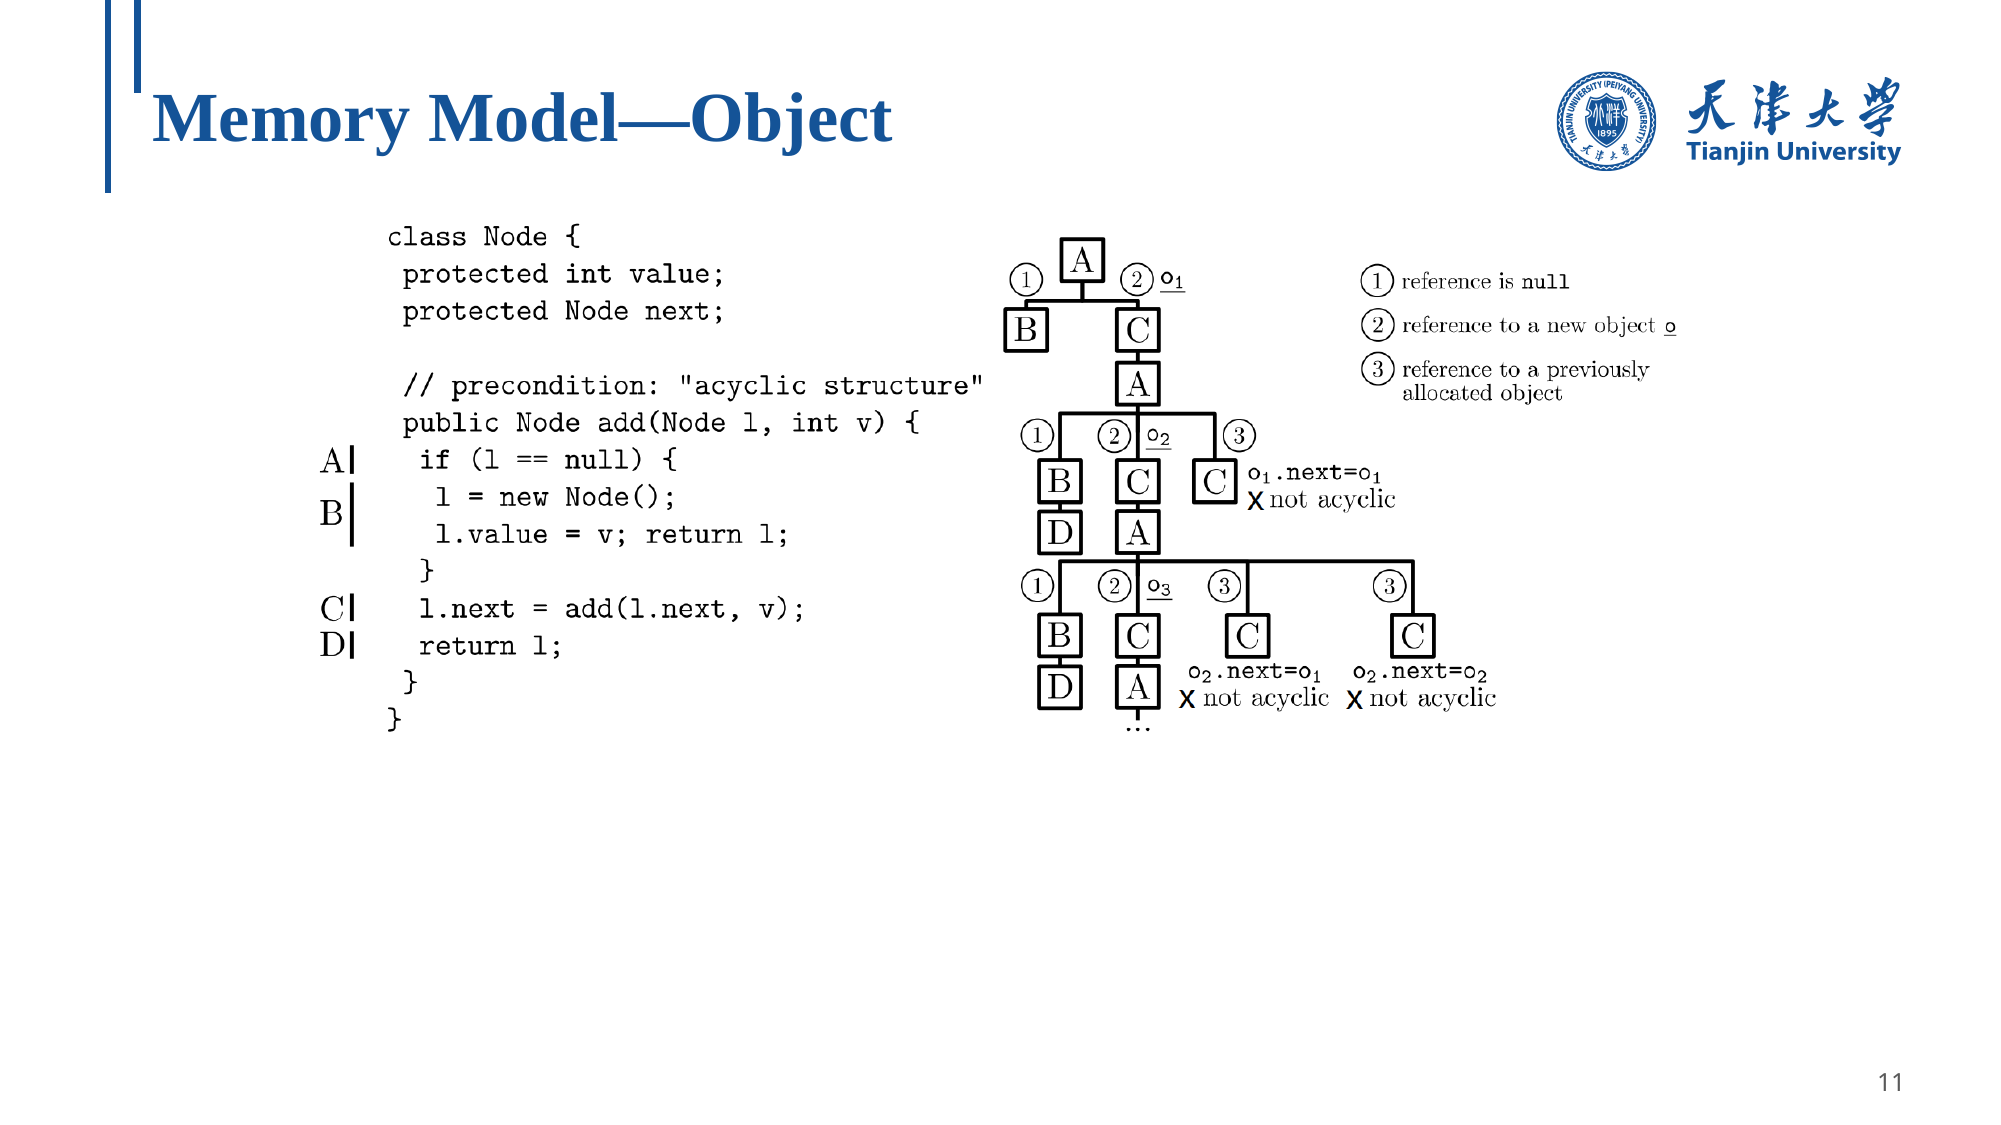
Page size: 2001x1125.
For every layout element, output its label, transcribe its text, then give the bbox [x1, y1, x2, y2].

title Memory Model—Object [137, 73, 1524, 165]
picture [1552, 68, 1909, 175]
picture [282, 212, 1718, 754]
